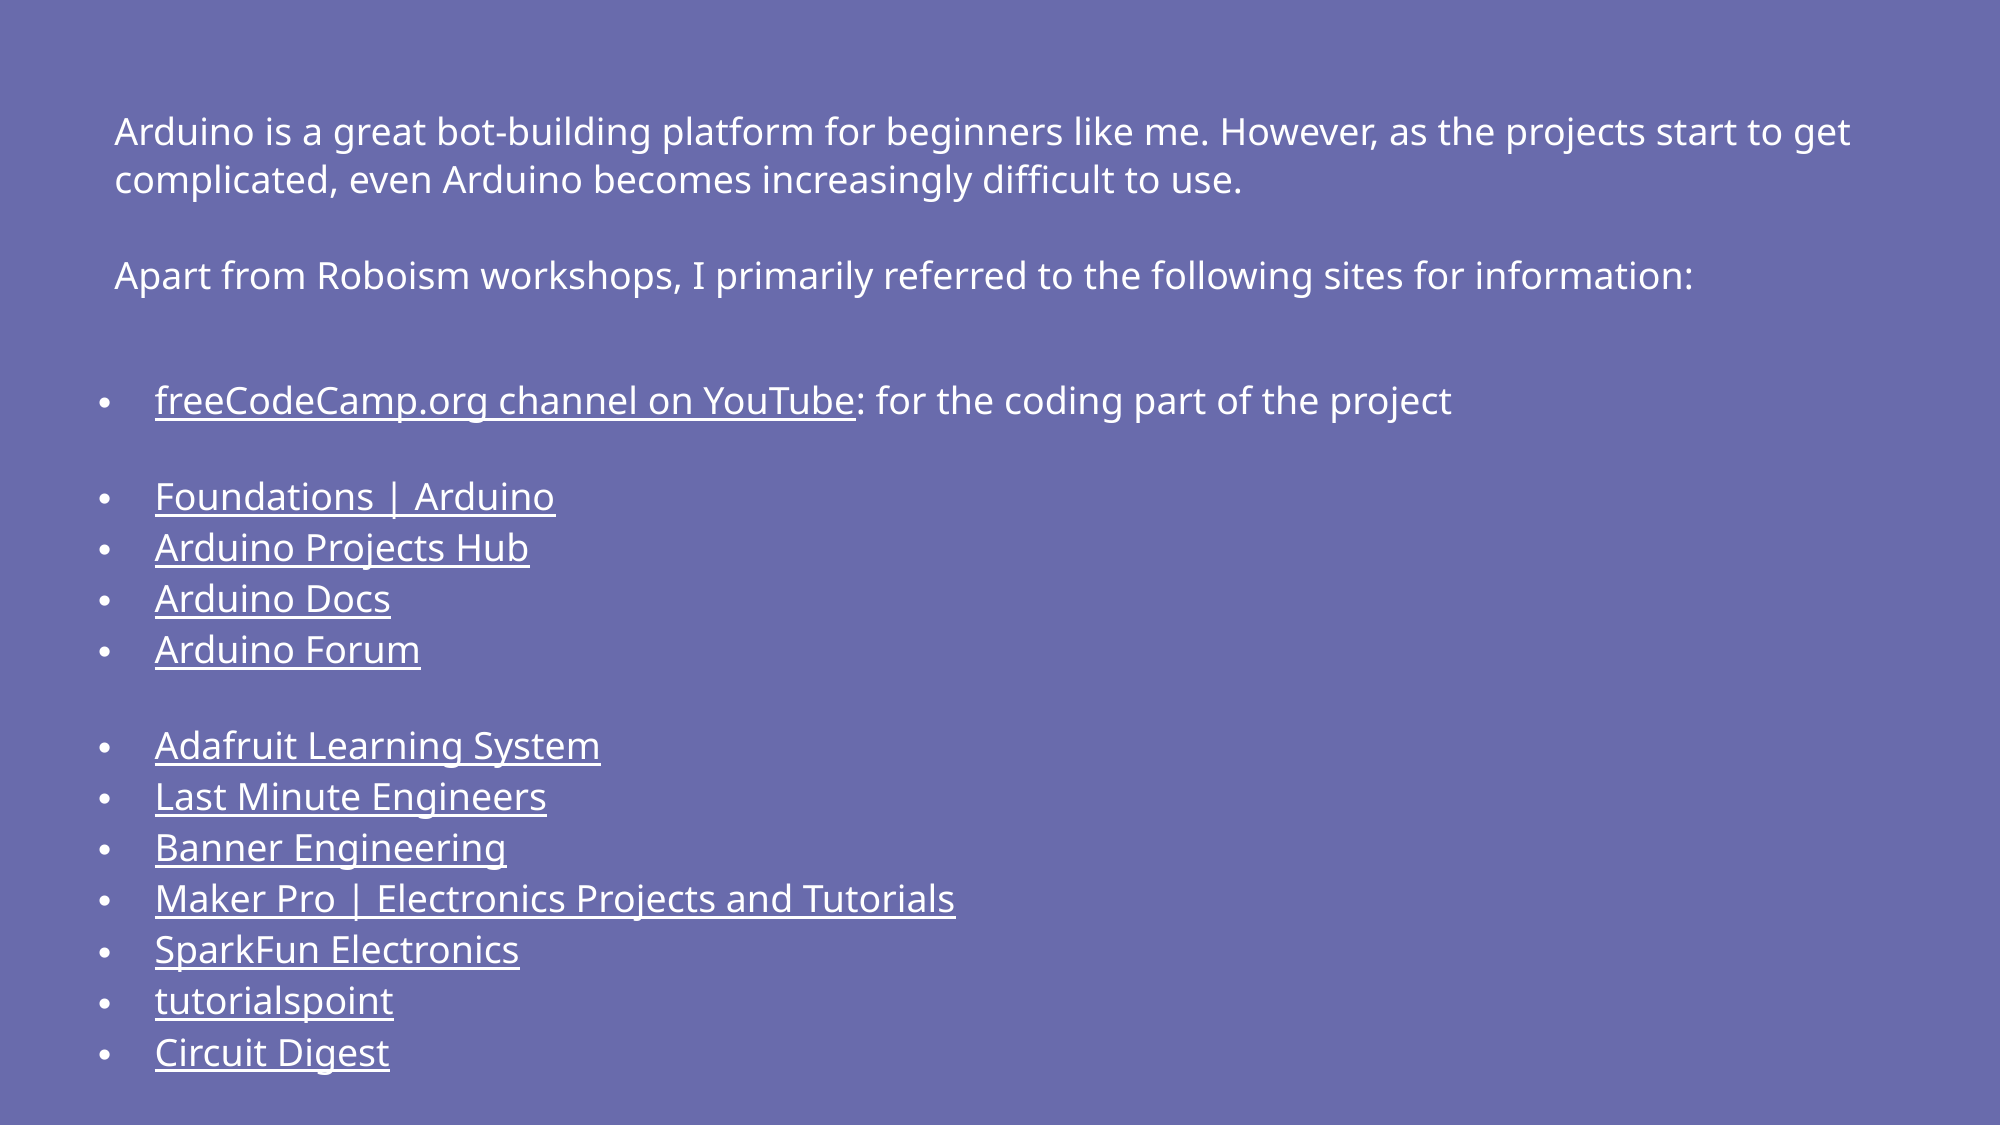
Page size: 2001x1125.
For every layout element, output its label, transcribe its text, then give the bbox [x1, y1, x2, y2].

text_box freeCodeCamp.org channel on YouTube: for the coding part of the project Foundations | Arduino Arduino Projects Hub Arduino Docs Arduino Forum Adafruit Learning System Last Minute Engineers Banner Engineering Maker Pro | Electronics Projects and Tutorials SparkFun Electronics tutorialspoint Circuit Digest [83, 369, 1949, 1087]
title Arduino is a great bot-building platform for beginners like me. However, as the projects start to get complicated, even Arduino becomes increasingly difficult to use. Apart from Roboism workshops, I primarily referred to the following sites for information: [99, 69, 1933, 333]
